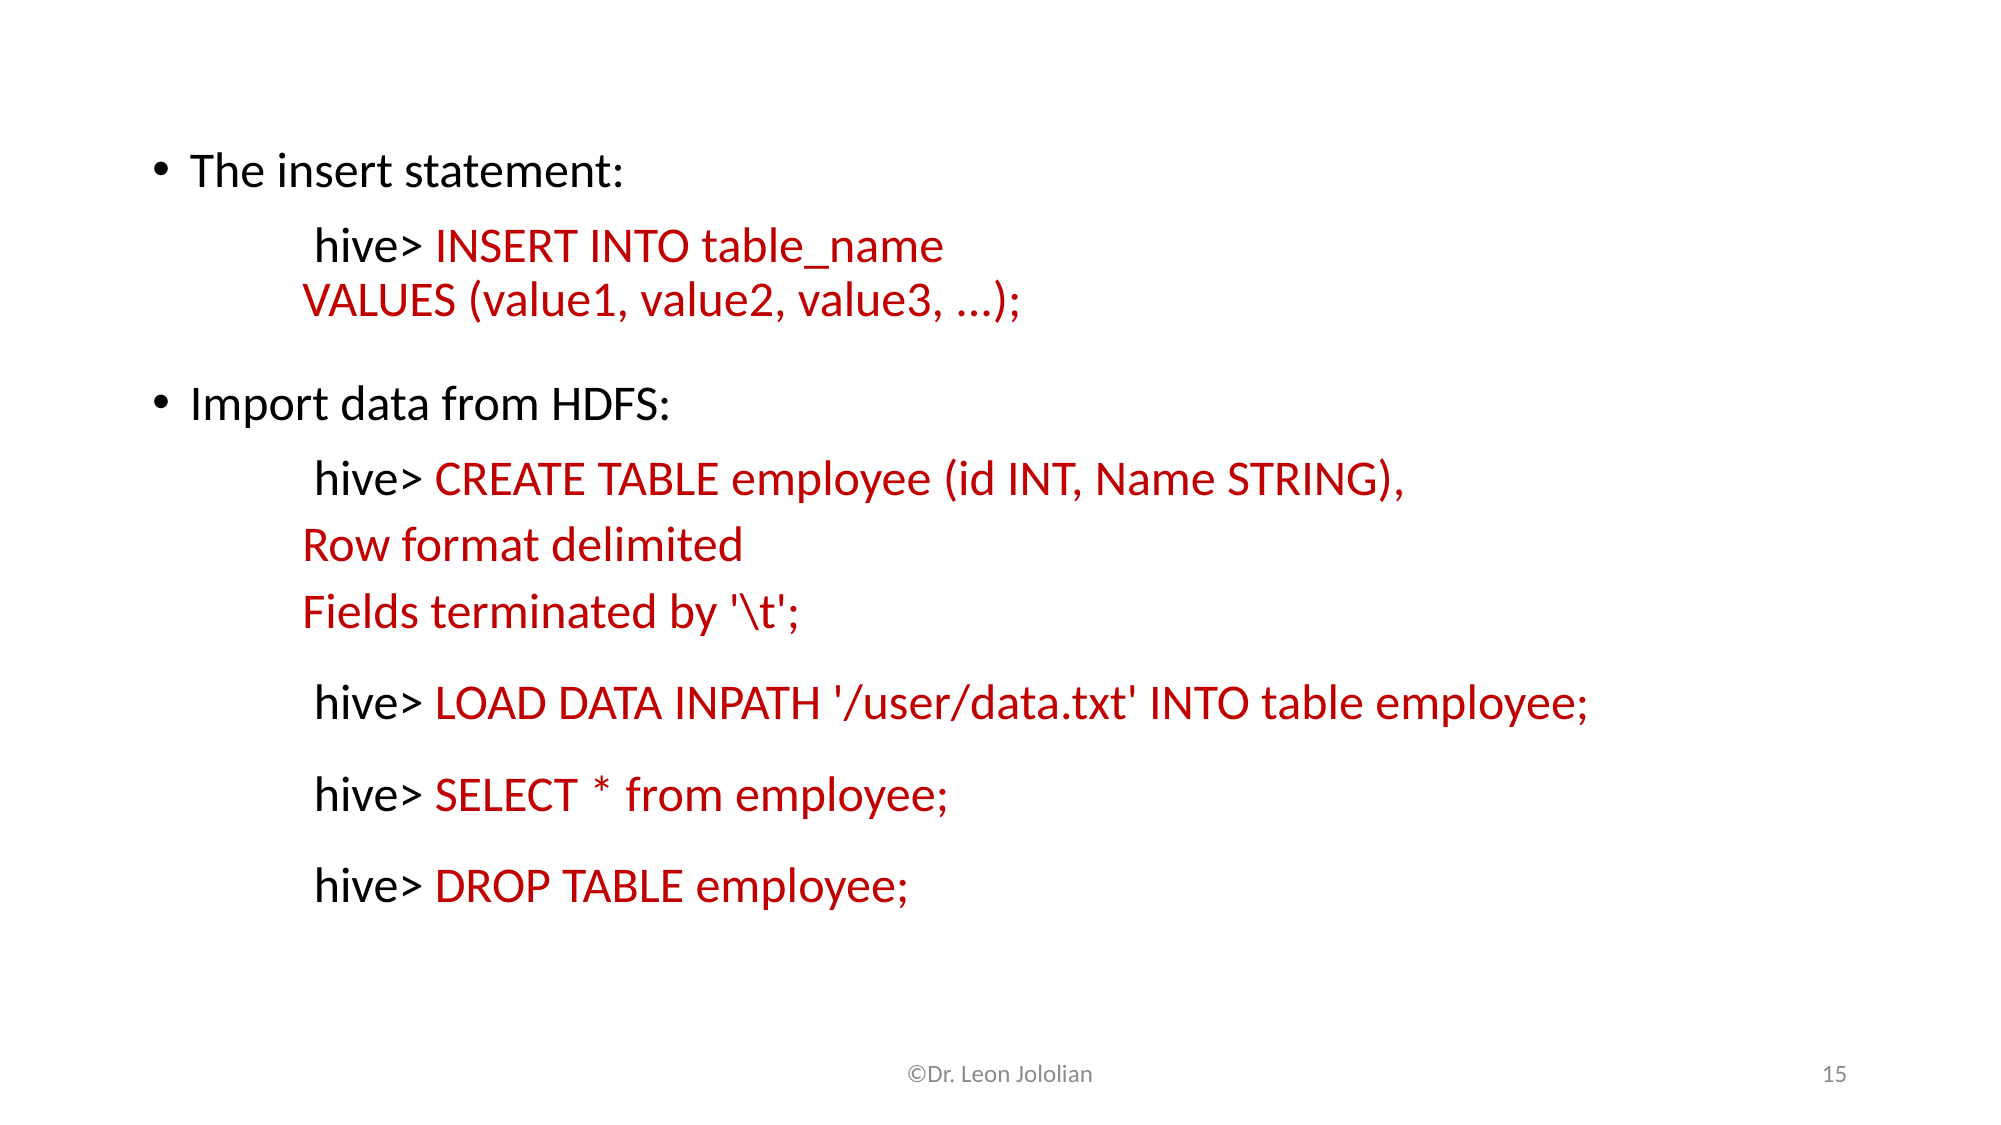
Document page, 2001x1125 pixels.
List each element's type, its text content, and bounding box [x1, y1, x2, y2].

footer ©Dr. Leon Jololian [662, 1042, 1338, 1103]
slide_number 15 [1412, 1042, 1863, 1103]
list The insert statement: hive> INSERT INTO table_name VALUES (value1, value2, value3, ...); Import data from HDFS: hive> CREATE TABLE employee (id INT, Name STRING), Row format delimited Fields terminated by '\t'; hive> LOAD DATA INPATH '/user/data.txt' INTO table employee; hive> SELECT * from employee; hive> DROP TABLE employee; [137, 137, 1863, 1014]
